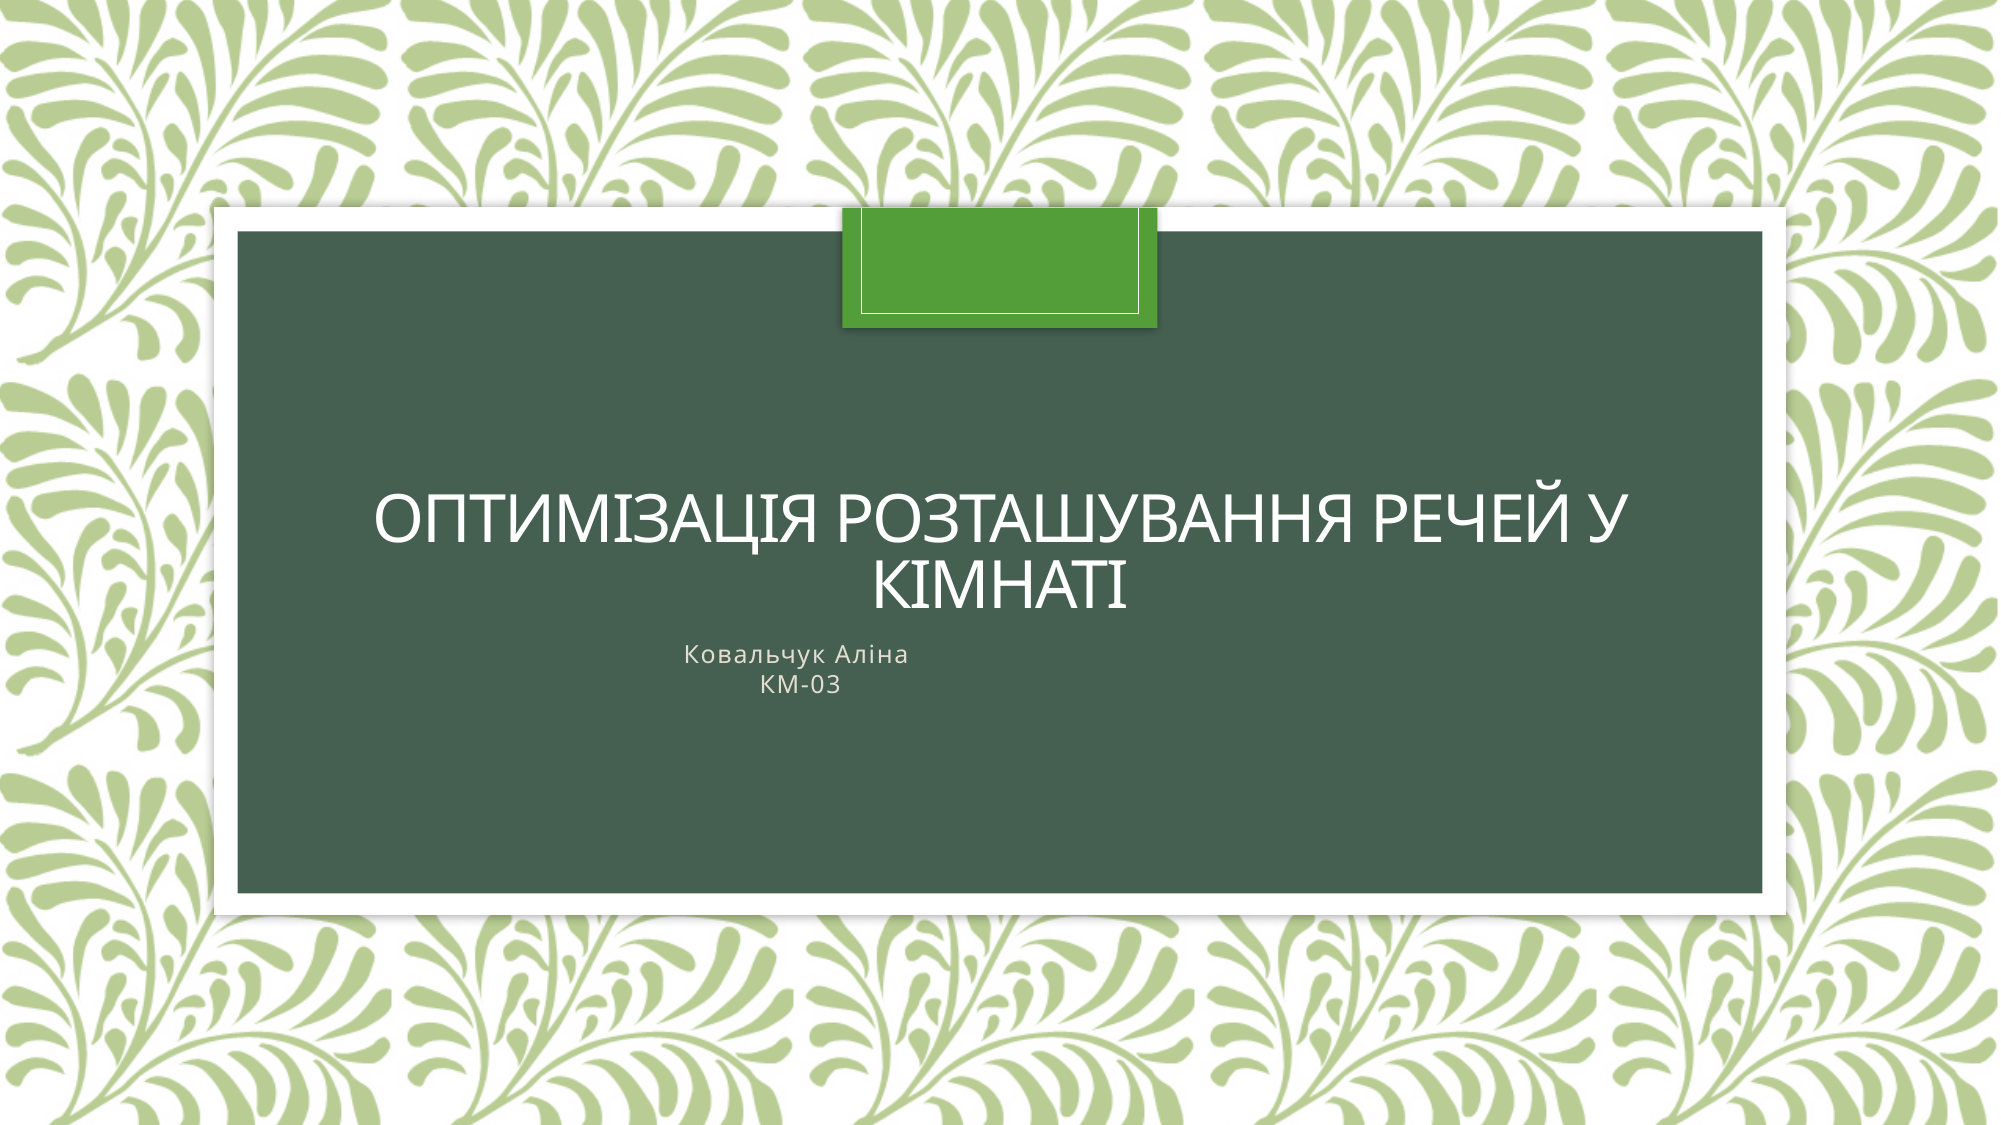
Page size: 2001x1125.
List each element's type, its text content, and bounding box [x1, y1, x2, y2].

title Оптимізація розташування речей у кімнаті [256, 343, 1744, 769]
subtitle Ковальчук Аліна КМ-03 [56, 630, 1545, 706]
